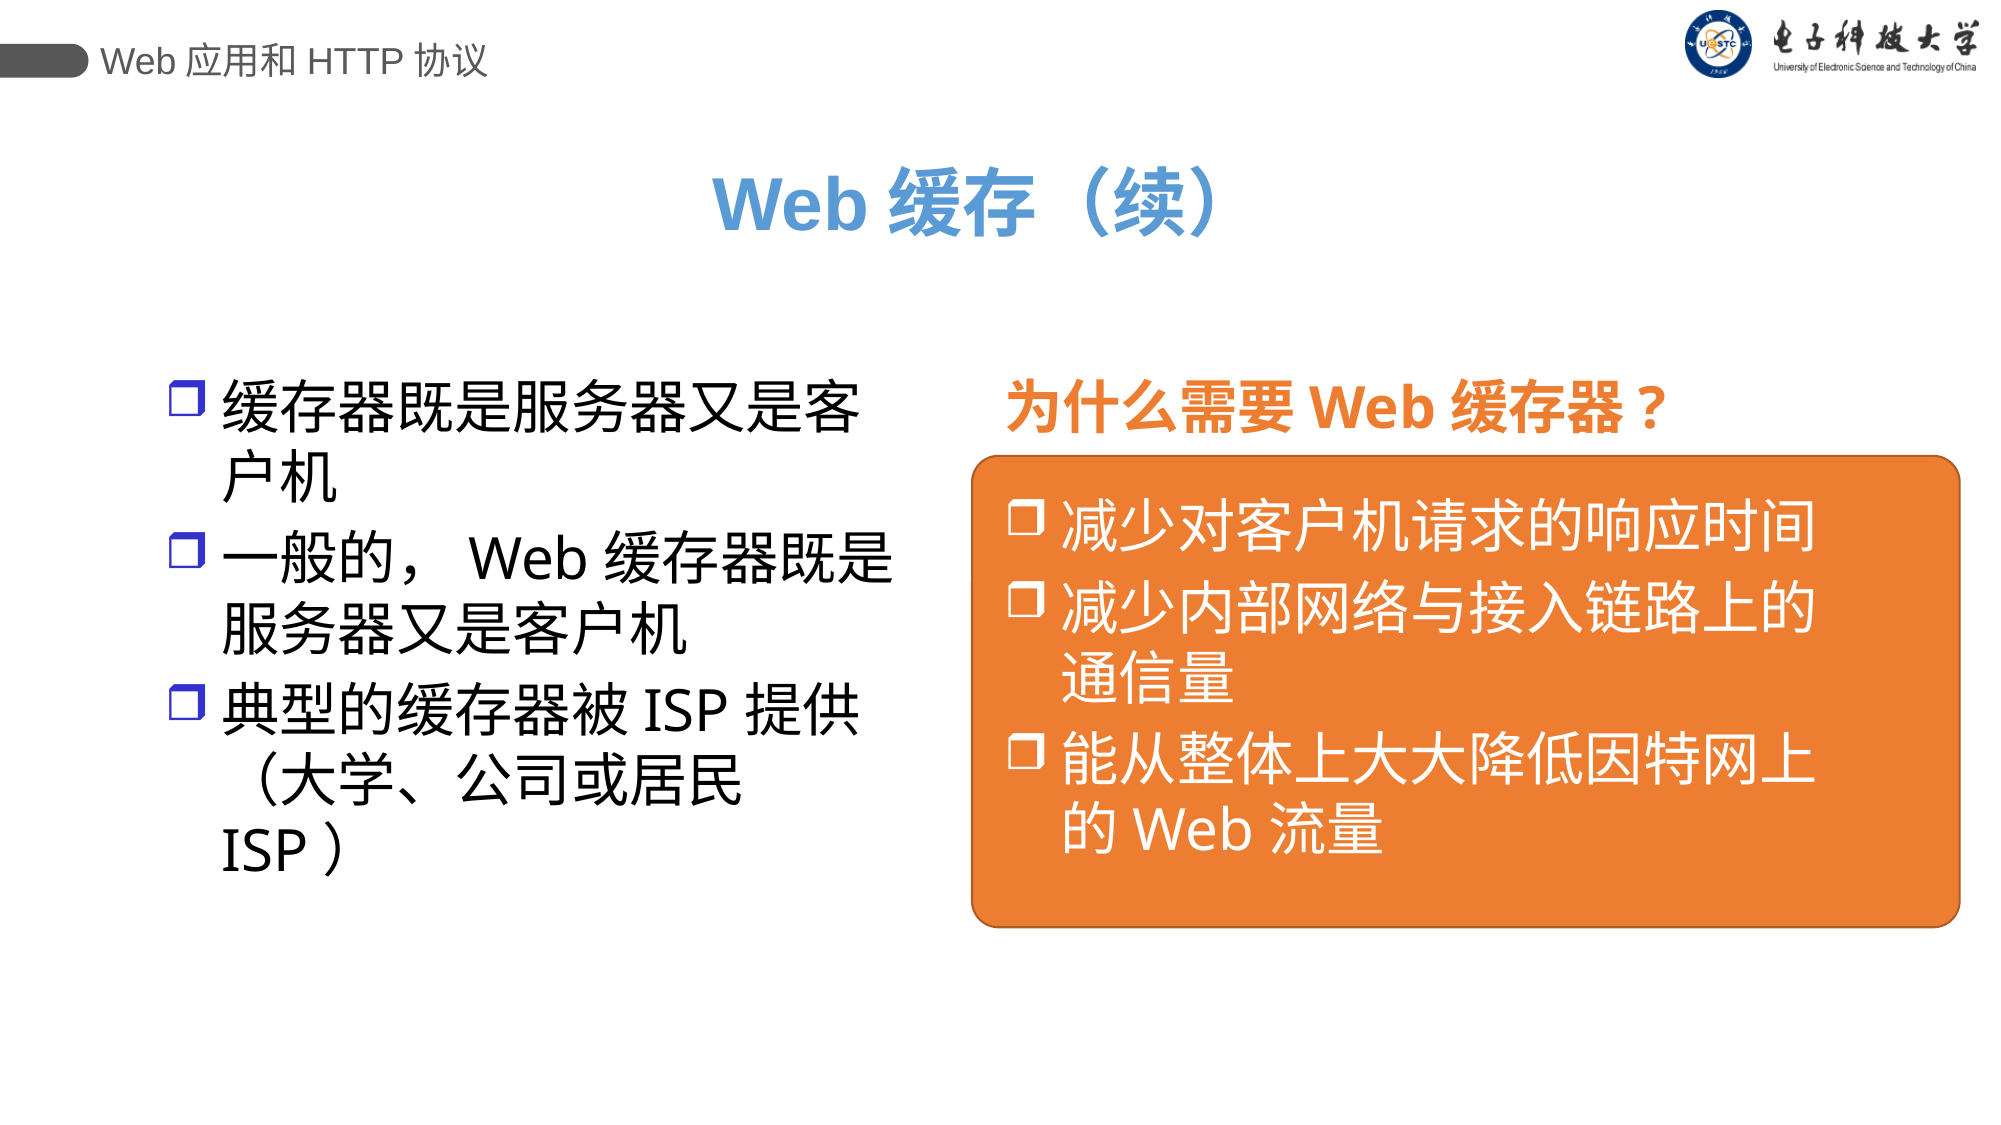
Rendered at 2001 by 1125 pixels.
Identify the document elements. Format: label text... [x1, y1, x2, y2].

picture [1685, 10, 1979, 78]
text_box Web缓存（续） [349, 112, 1625, 300]
text_box [1890, 454, 1961, 929]
text_box 为什么需要Web缓存器? 减少对客户机请求的响应时间 减少内部网络与接入链路上的通信量 能从整体上大大降低因特网上的Web流量 [989, 362, 1890, 1125]
text_box Web应用和HTTP协议 [100, 28, 495, 91]
text_box [970, 456, 989, 927]
text_box 缓存器既是服务器又是客户机 一般的，Web缓存器既是服务器又是客户机 典型的缓存器被ISP提供（大学、公司或居民ISP） [150, 362, 925, 1125]
